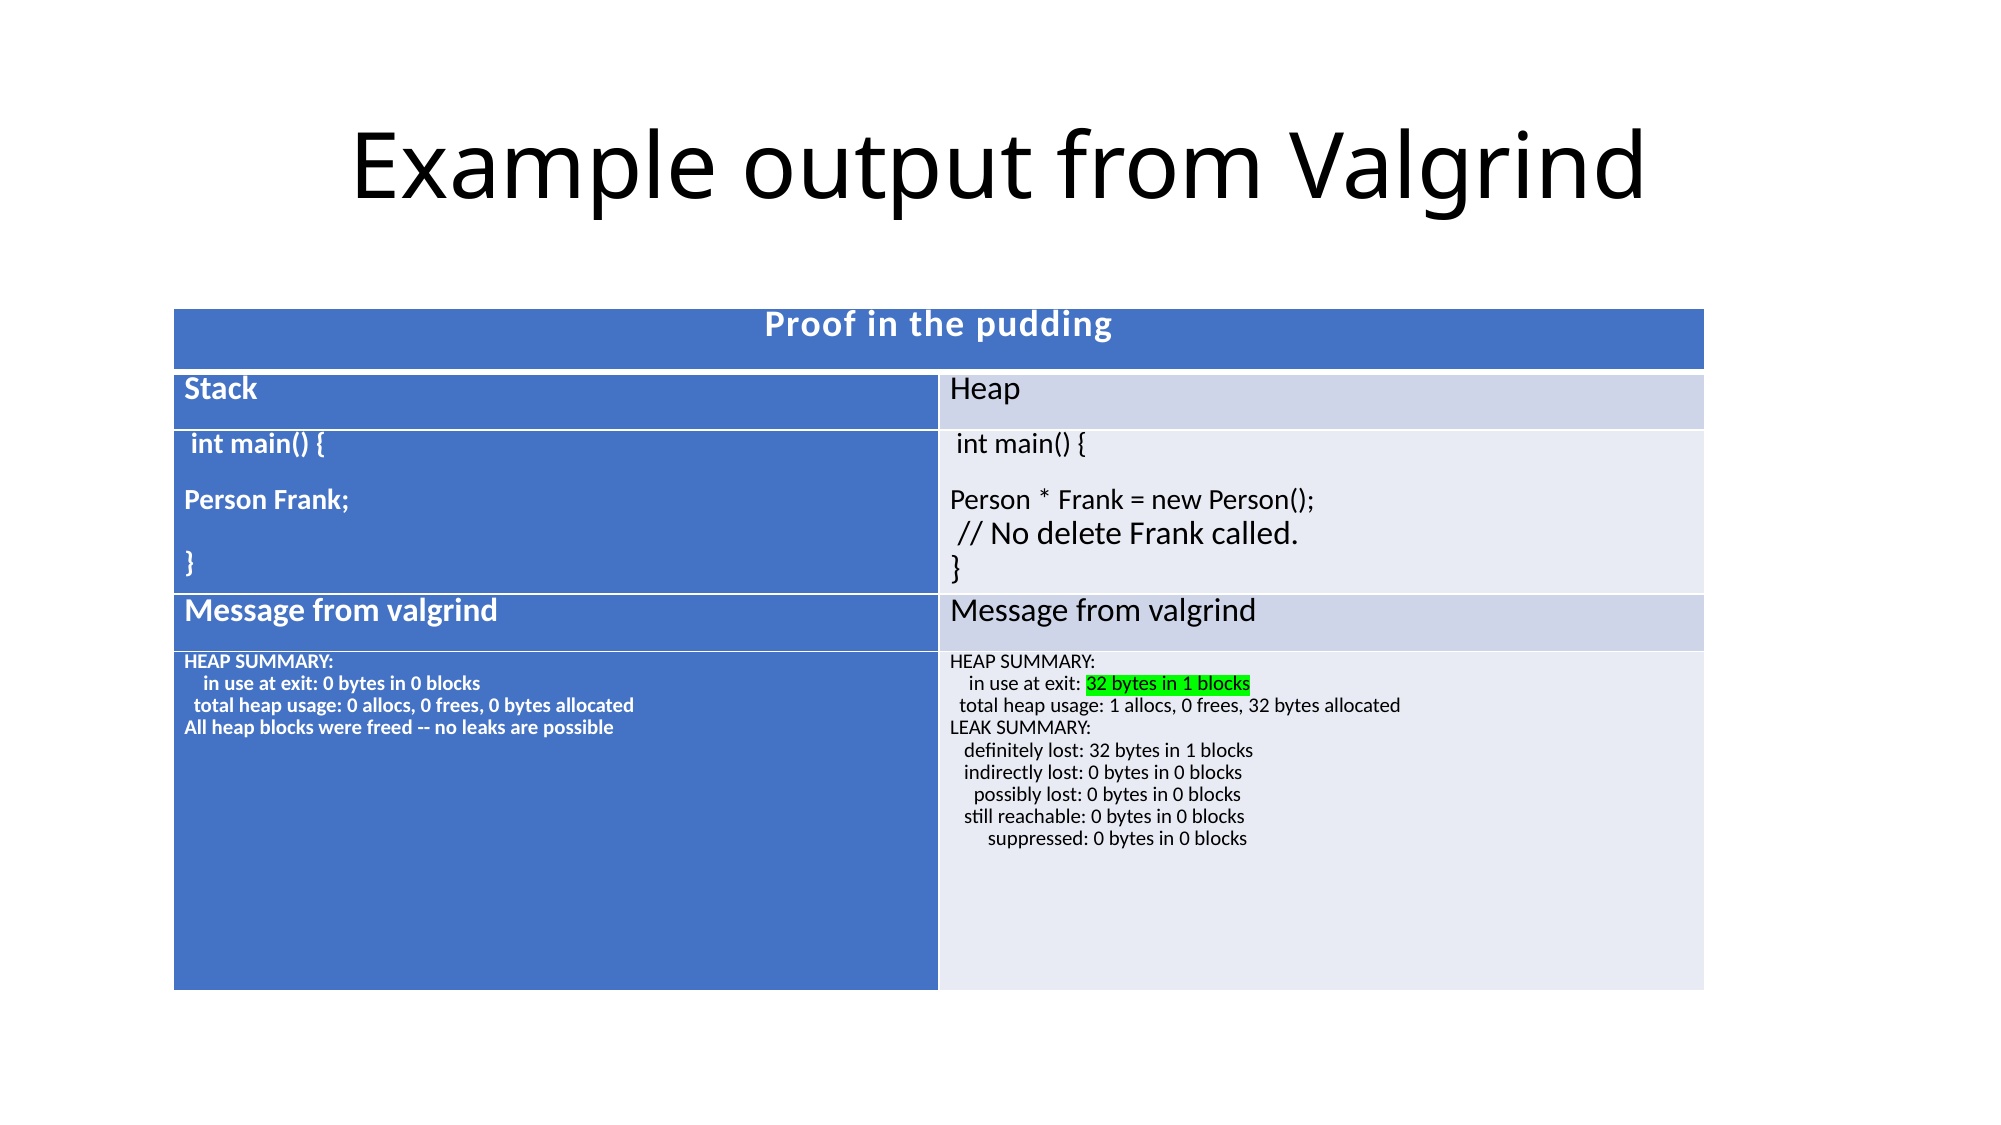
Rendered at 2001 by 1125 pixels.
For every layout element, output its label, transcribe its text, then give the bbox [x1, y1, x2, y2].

title Example output from Valgrind [137, 59, 1863, 278]
table_cell int main() { Person Frank; } [174, 431, 938, 593]
table_cell Message from valgrind [174, 595, 938, 651]
table_cell Message from valgrind [940, 595, 1704, 651]
table_header Proof in the pudding [174, 309, 1704, 369]
table_cell HEAP SUMMARY: in use at exit: 32 bytes in 1 blocks total heap usage: 1 allocs, 0 frees, 32 bytes allocated LEAK SUMMARY: definitely lost: 32 bytes in 1 blocks indirectly lost: 0 bytes in 0 blocks possibly lost: 0 bytes in 0 blocks still reachable: 0 bytes in 0 blocks suppressed: 0 bytes in 0 blocks [940, 652, 1704, 990]
table_cell Heap [940, 375, 1704, 429]
table_cell HEAP SUMMARY: in use at exit: 0 bytes in 0 blocks total heap usage: 0 allocs, 0 frees, 0 bytes allocated All heap blocks were freed -- no leaks are possible [174, 652, 938, 990]
table_cell int main() { Person * Frank = new Person(); // No delete Frank called. } [940, 431, 1704, 593]
table_cell Stack [174, 375, 938, 429]
